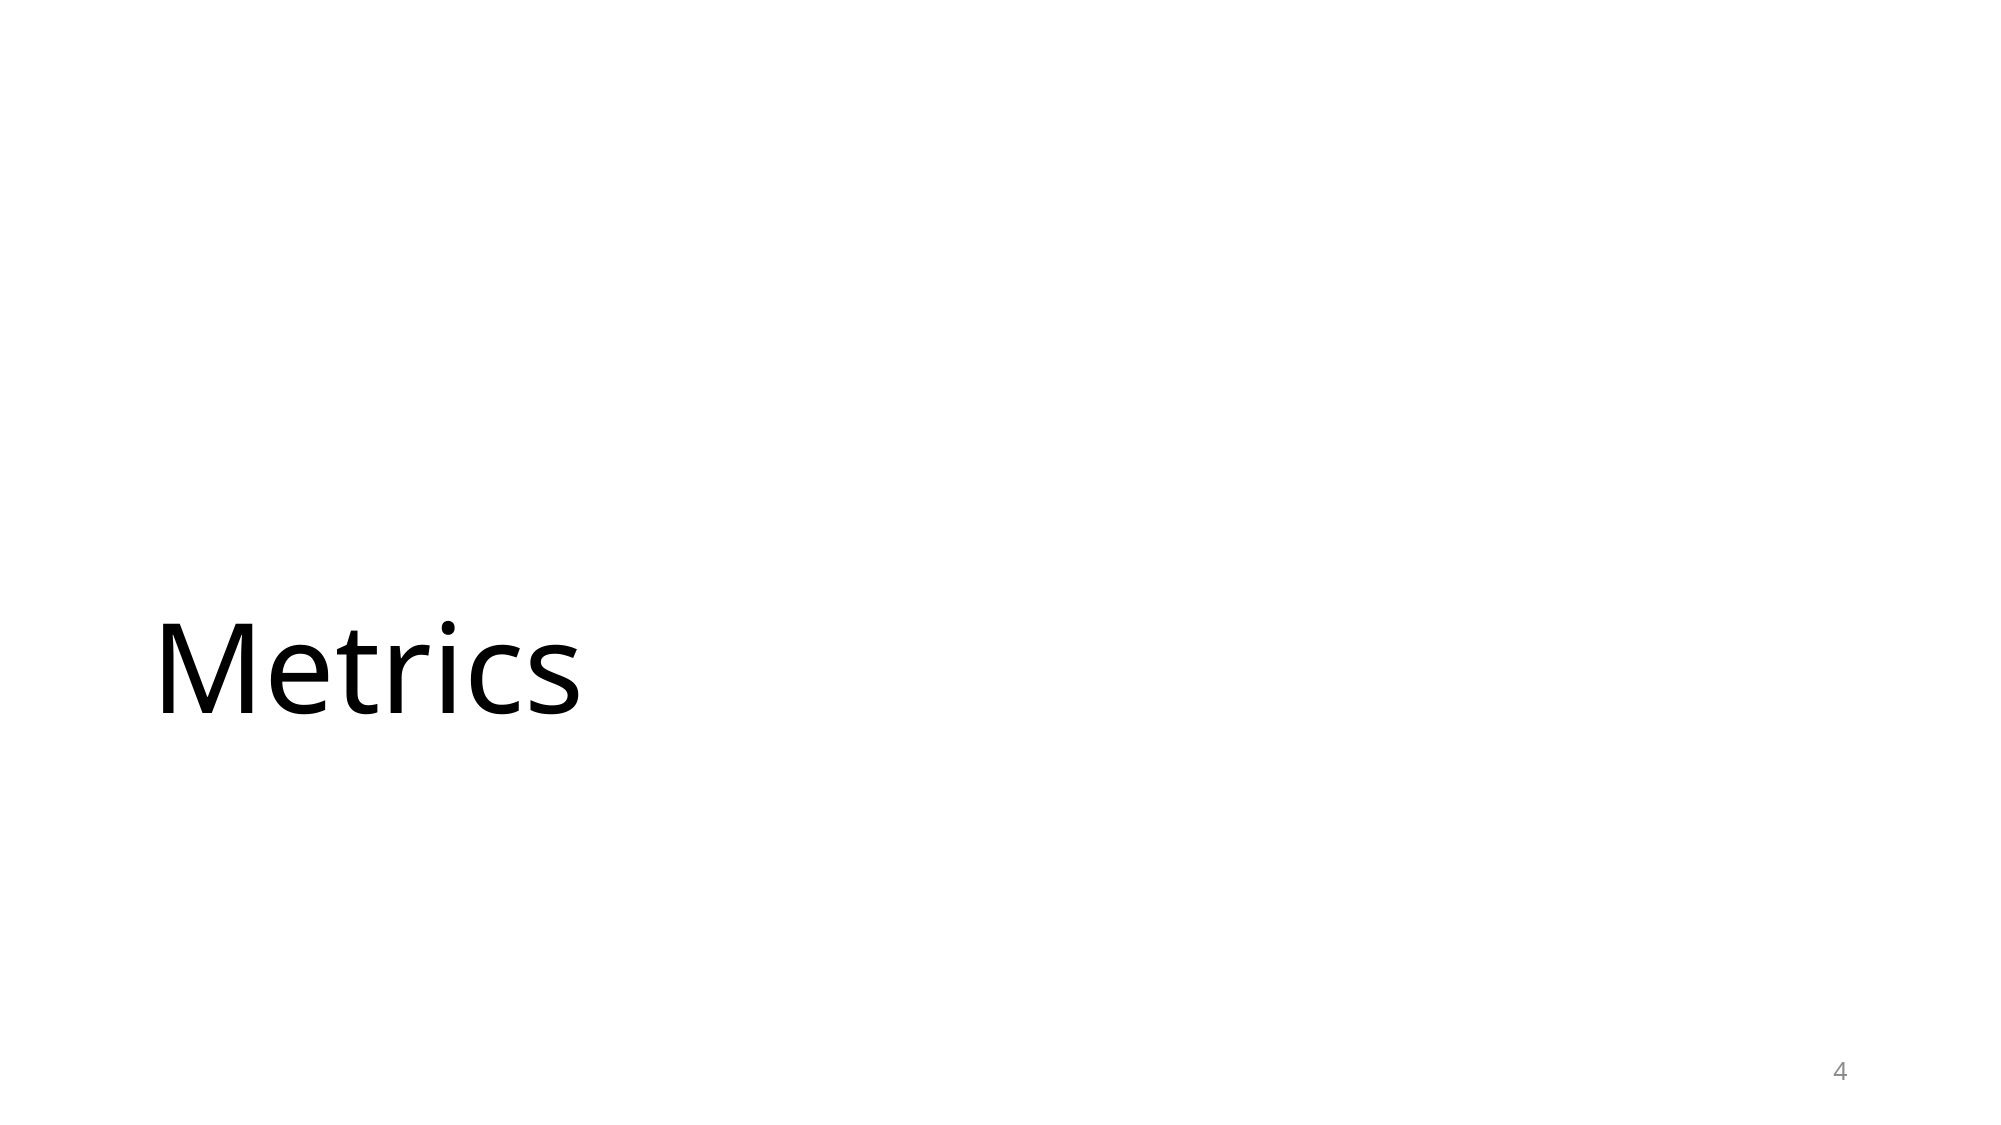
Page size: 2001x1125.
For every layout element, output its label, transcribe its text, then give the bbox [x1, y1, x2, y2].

slide_number 4 [1412, 1042, 1863, 1103]
title Metrics [136, 280, 1862, 749]
